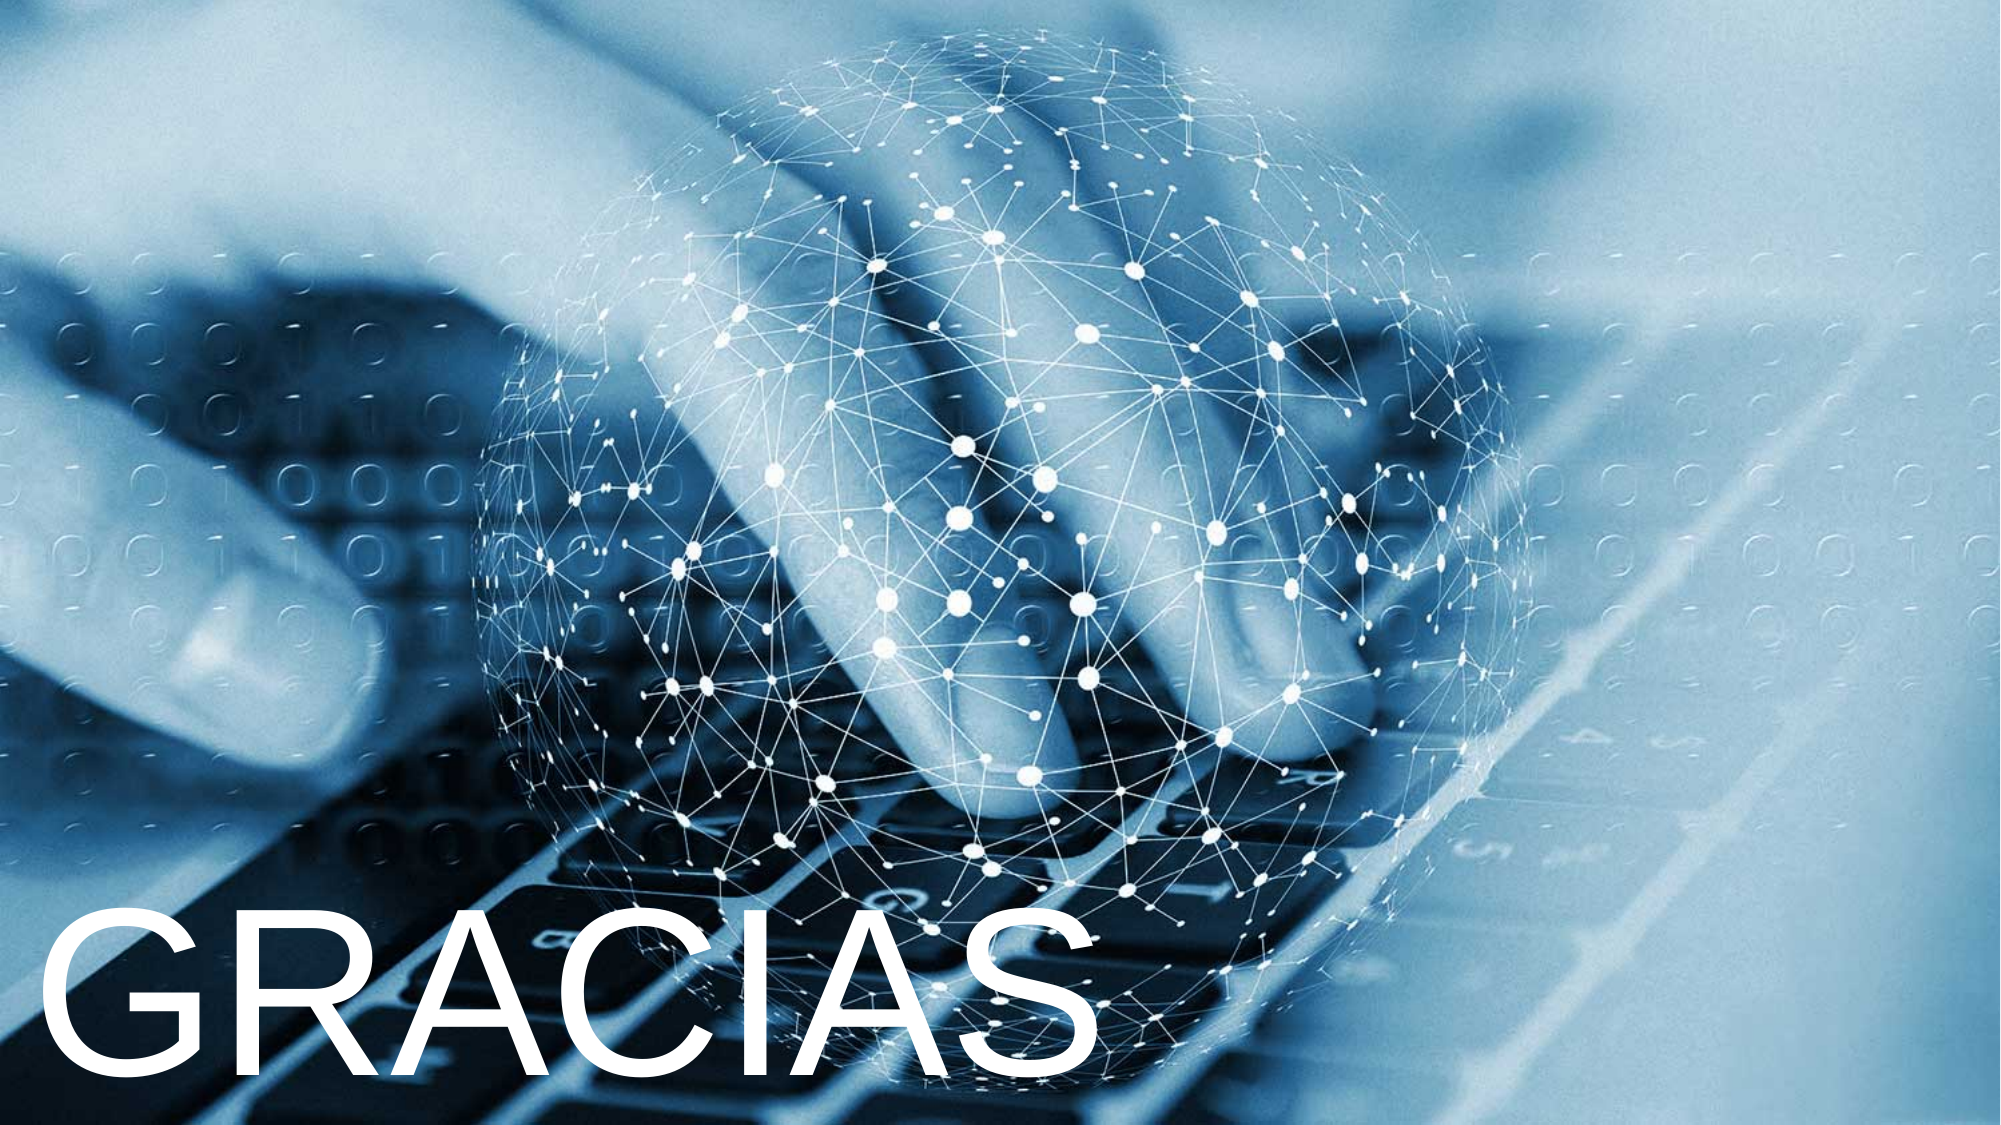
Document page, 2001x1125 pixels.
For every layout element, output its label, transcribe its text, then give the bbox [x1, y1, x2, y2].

text_box GRACIAS [25, 835, 1424, 1124]
picture [0, 0, 2001, 1125]
